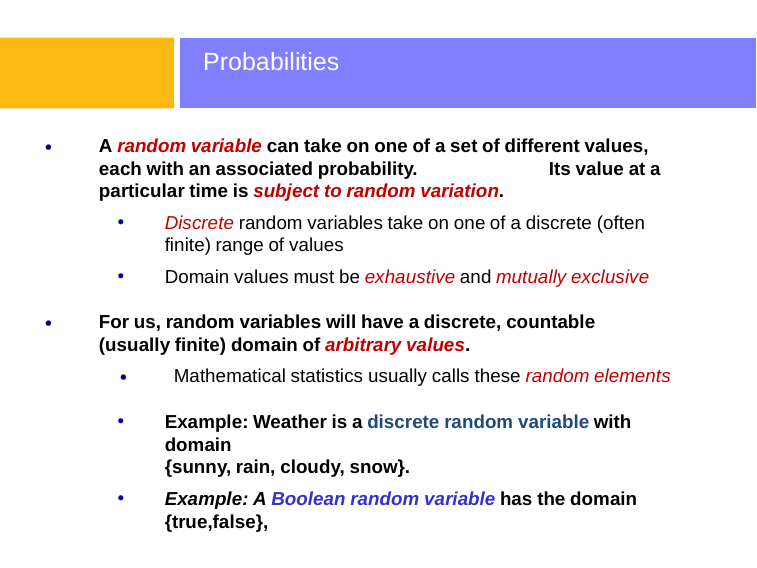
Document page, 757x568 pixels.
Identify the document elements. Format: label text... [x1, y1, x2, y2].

title Probabilities [203, 45, 640, 133]
list A random variable can take on one of a set of different values, each with an associated probability. Its value at a particular time is subject to random variation. Discrete random variables take on one of a discrete (often finite) range of values Domain values must be exhaustive and mutually exclusive For us, random variables will have a discrete, countable (usually finite) domain of arbitrary values. Mathematical statistics usually calls these random elements Example: Weather is a discrete random variable with domain {sunny, rain, cloudy, snow}. Example: A Boolean random variable has the domain {true,false}, [40, 133, 683, 560]
